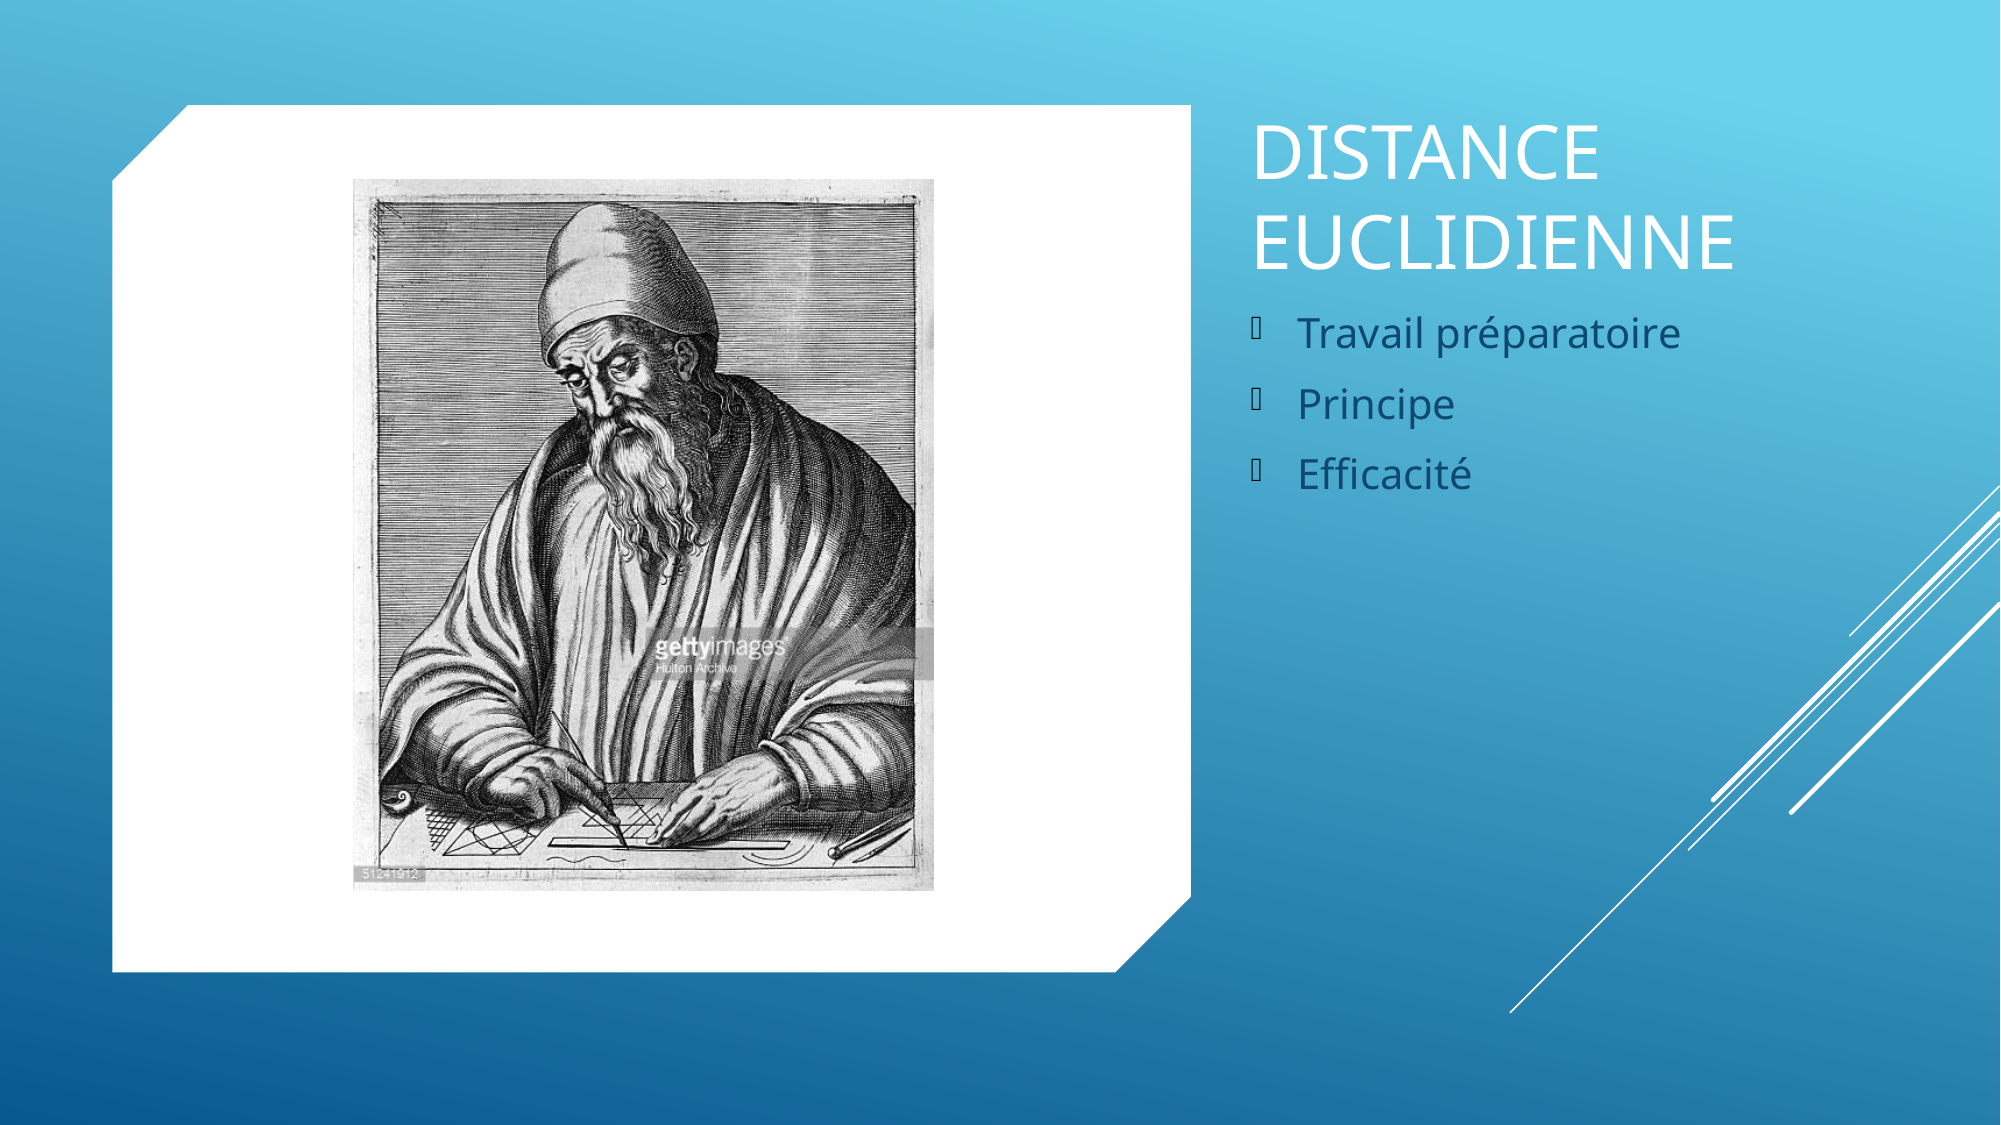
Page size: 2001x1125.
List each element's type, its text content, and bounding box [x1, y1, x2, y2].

list Travail préparatoire Principe Efficacité [1235, 298, 1807, 779]
picture [353, 179, 934, 892]
text_box [0, 0, 2000, 1125]
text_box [1510, 485, 2000, 1013]
title Distance euclidienne [1235, 101, 1830, 292]
text_box [110, 103, 1193, 974]
